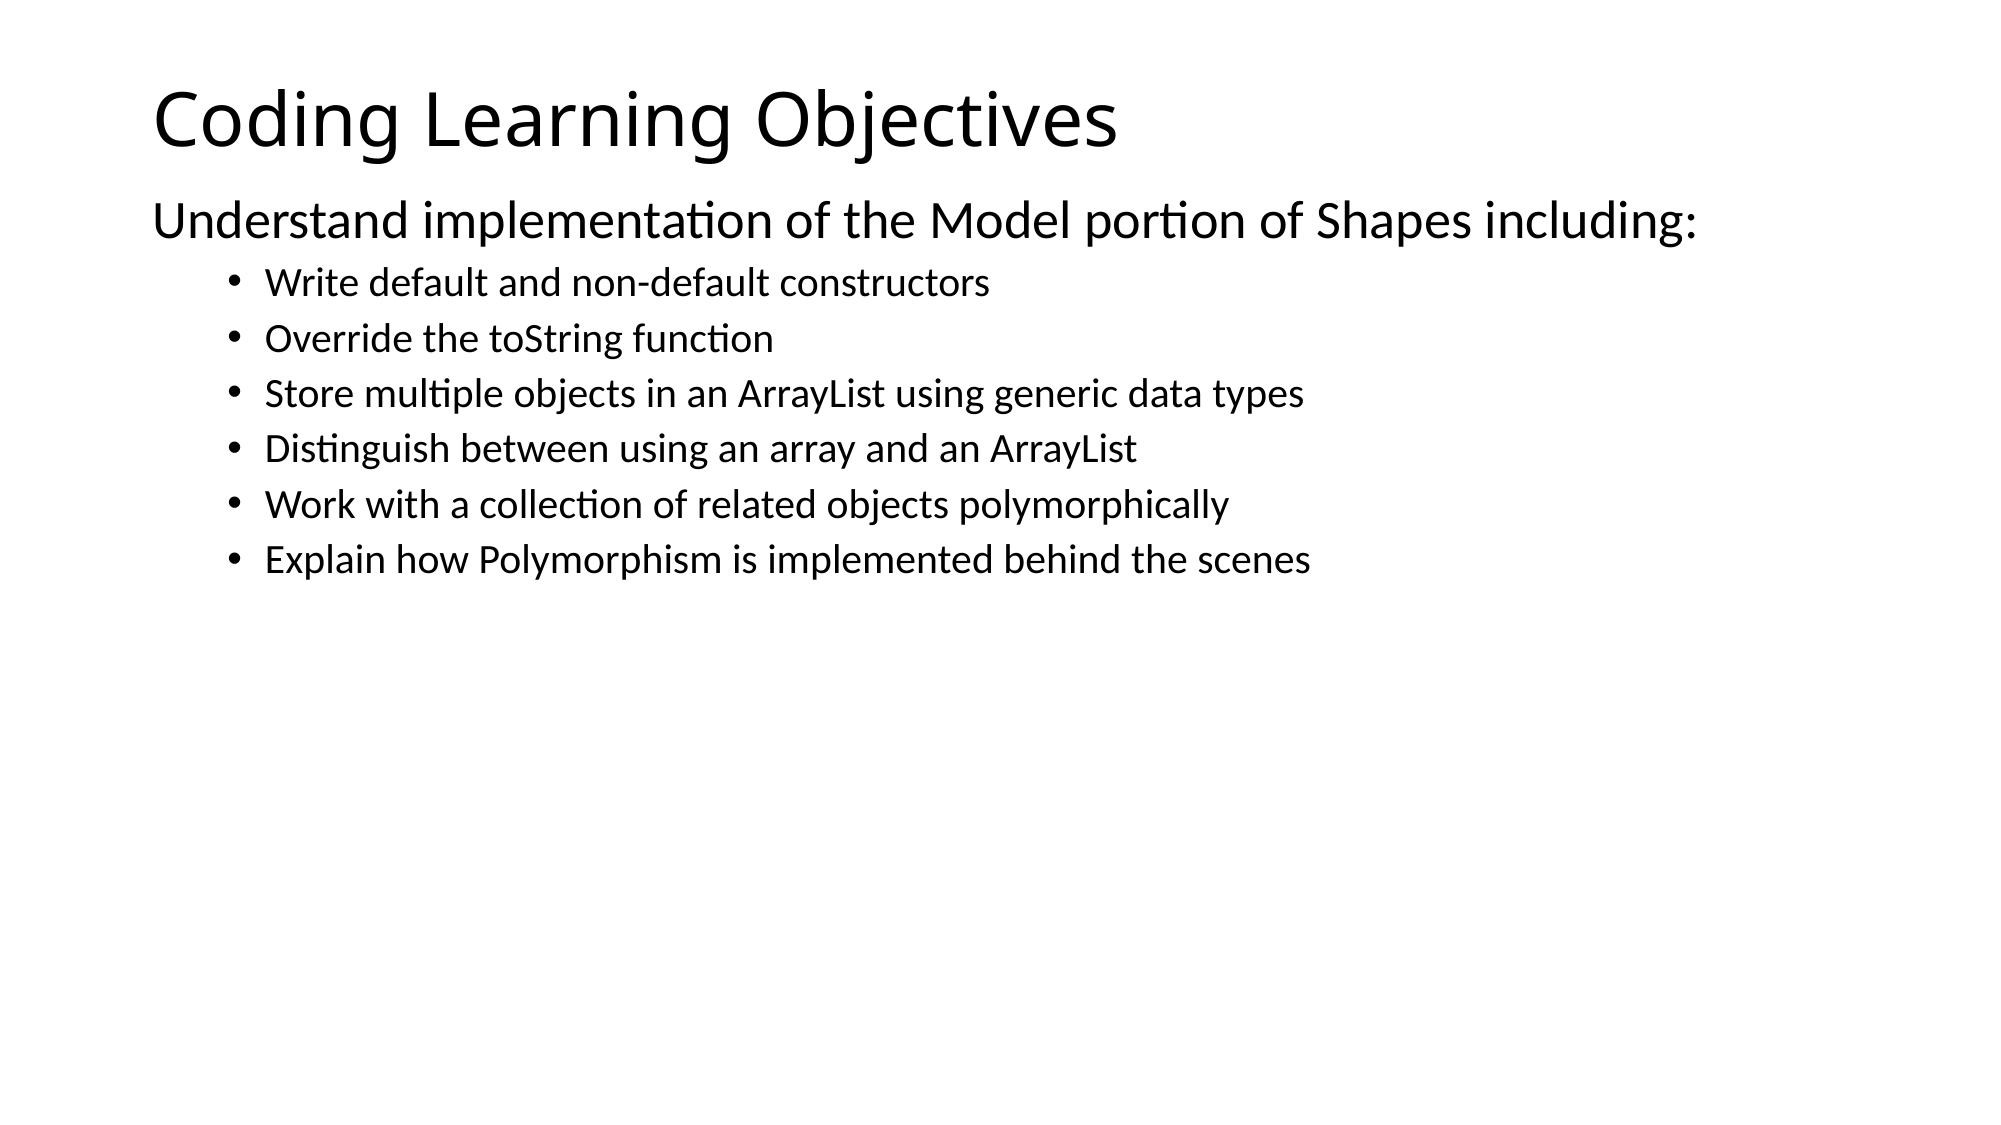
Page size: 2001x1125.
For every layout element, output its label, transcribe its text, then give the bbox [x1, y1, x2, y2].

list Understand implementation of the Model portion of Shapes including: Write default and non-default constructors Override the toString function Store multiple objects in an ArrayList using generic data types Distinguish between using an array and an ArrayList Work with a collection of related objects polymorphically Explain how Polymorphism is implemented behind the scenes [137, 184, 1896, 1081]
title Coding Learning Objectives [137, 59, 1863, 184]
